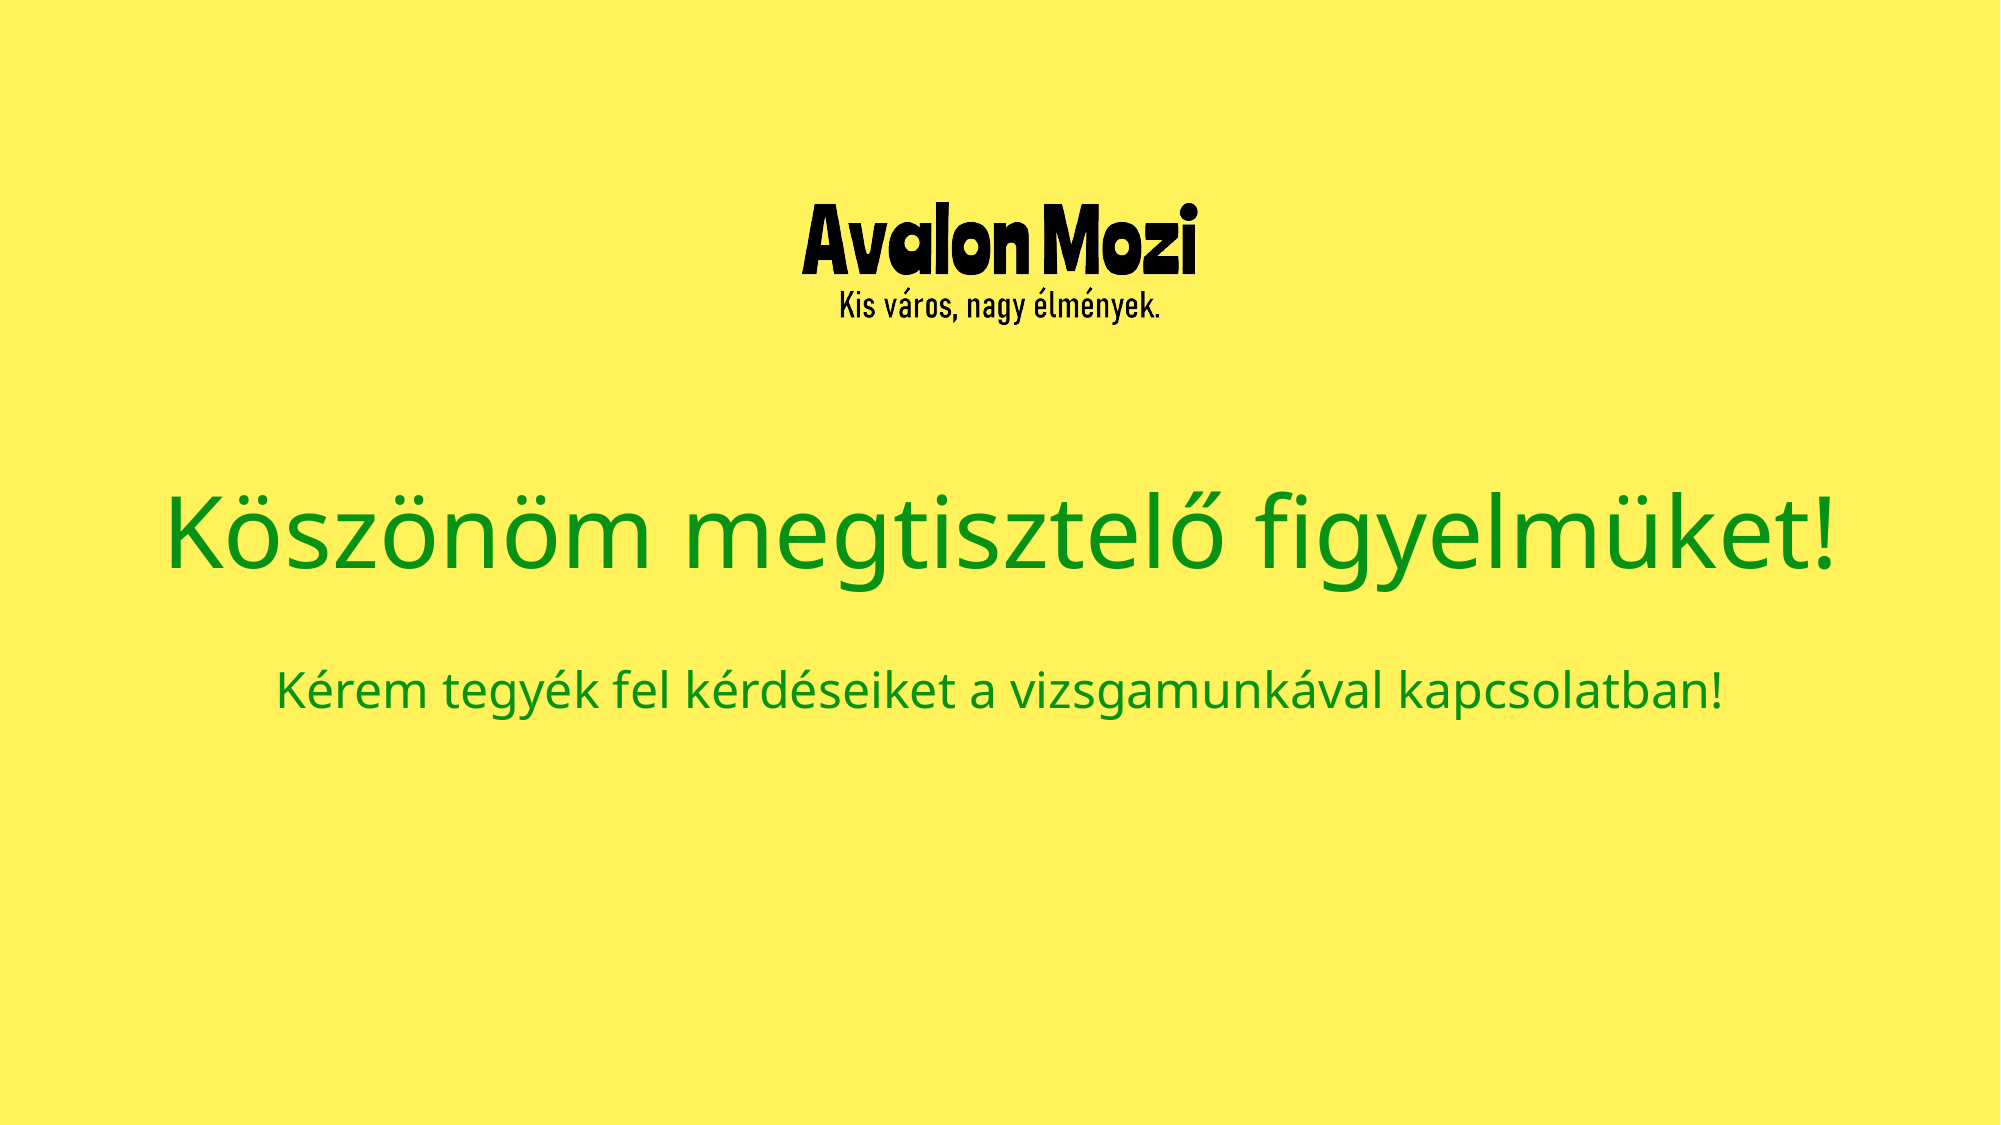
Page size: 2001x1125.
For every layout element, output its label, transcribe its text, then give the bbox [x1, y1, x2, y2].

title Köszönöm megtisztelő figyelmüket! [137, 467, 1863, 598]
picture [784, 140, 1216, 384]
list Kérem tegyék fel kérdéseiket a vizsgamunkával kapcsolatban! [137, 657, 1863, 729]
